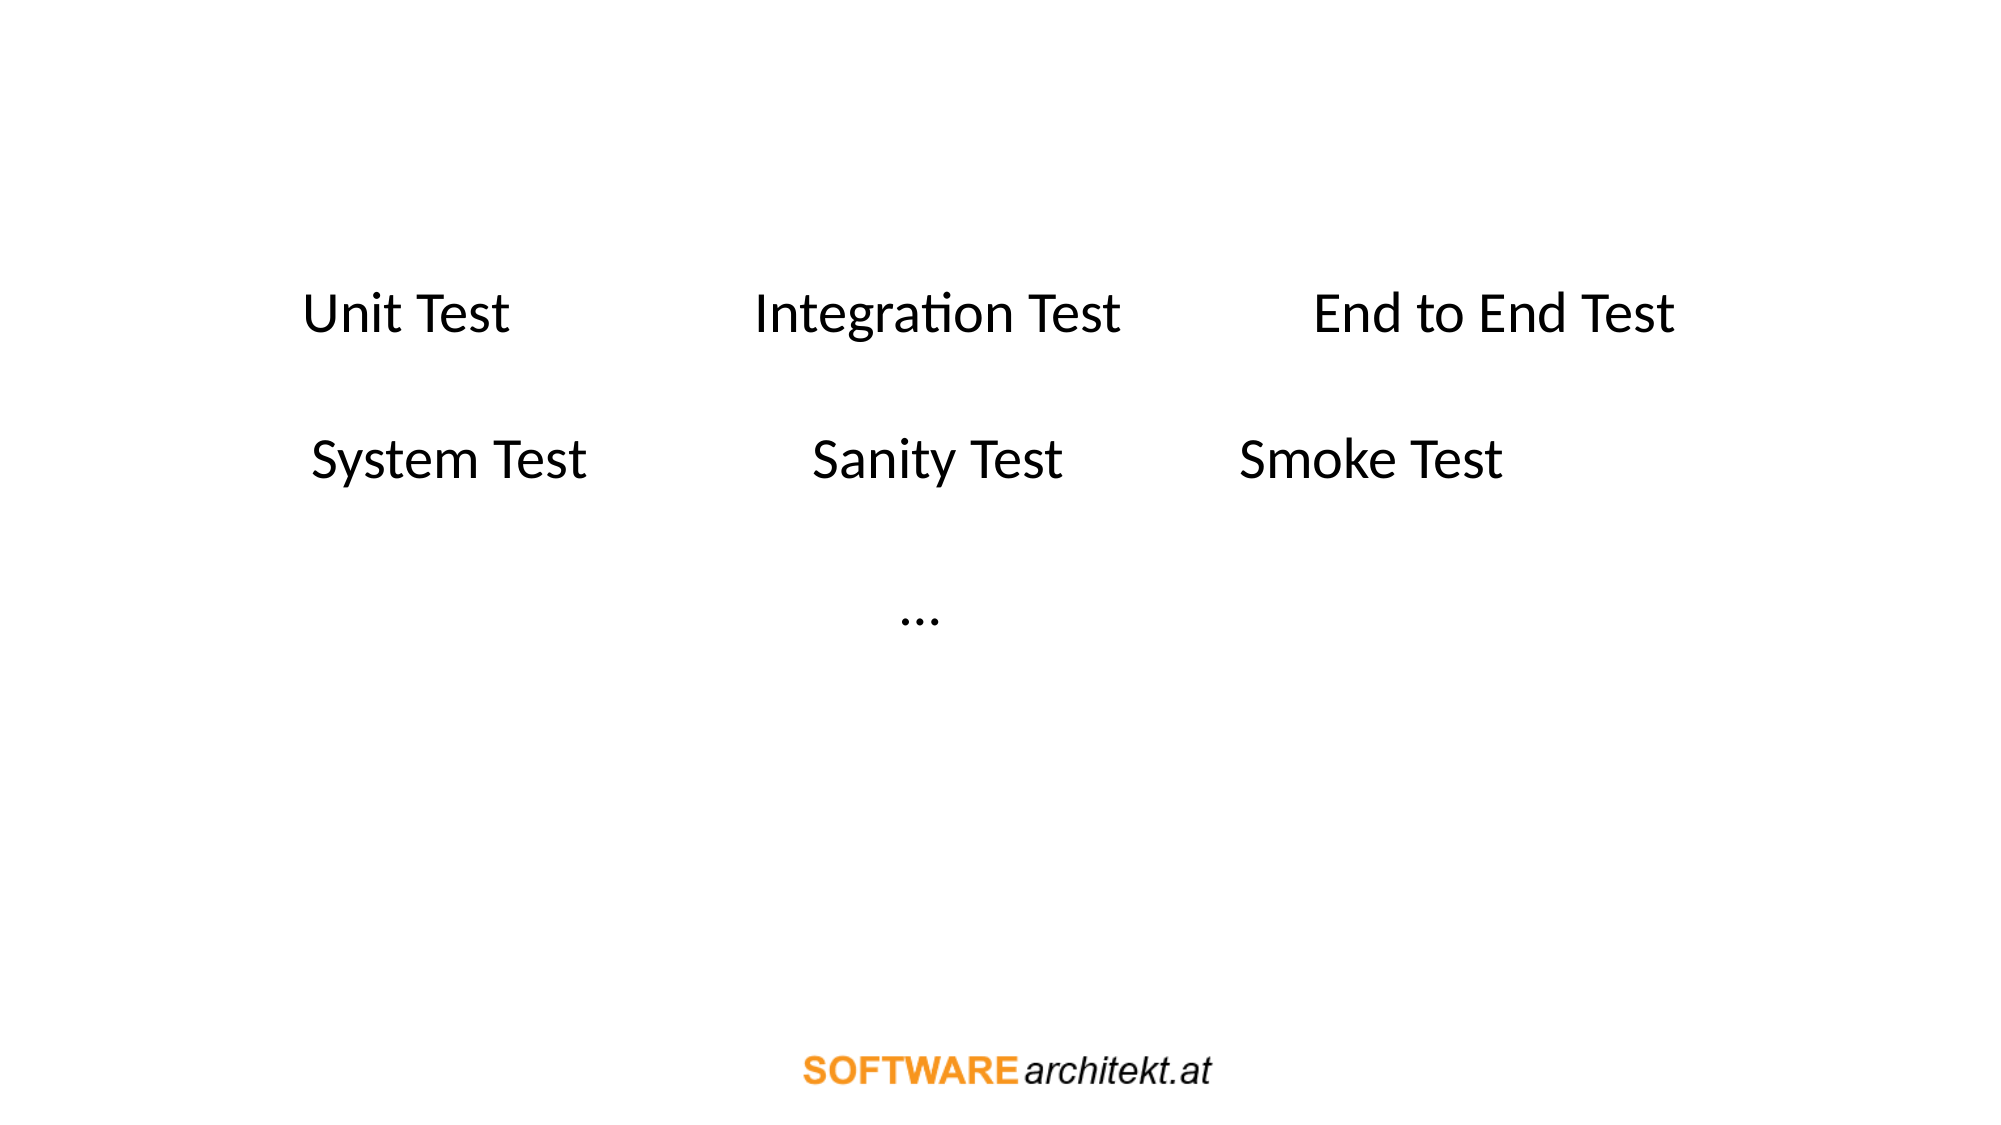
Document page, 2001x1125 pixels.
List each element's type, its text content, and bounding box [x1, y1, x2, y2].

text_box Sanity Test [805, 413, 1073, 499]
text_box Unit Test [295, 266, 519, 352]
text_box End to End Test [1305, 266, 1684, 352]
text_box Smoke Test [1232, 413, 1513, 499]
text_box System Test [304, 413, 596, 499]
text_box Integration Test [747, 266, 1131, 352]
text_box … [893, 560, 949, 645]
picture [792, 1042, 1251, 1096]
